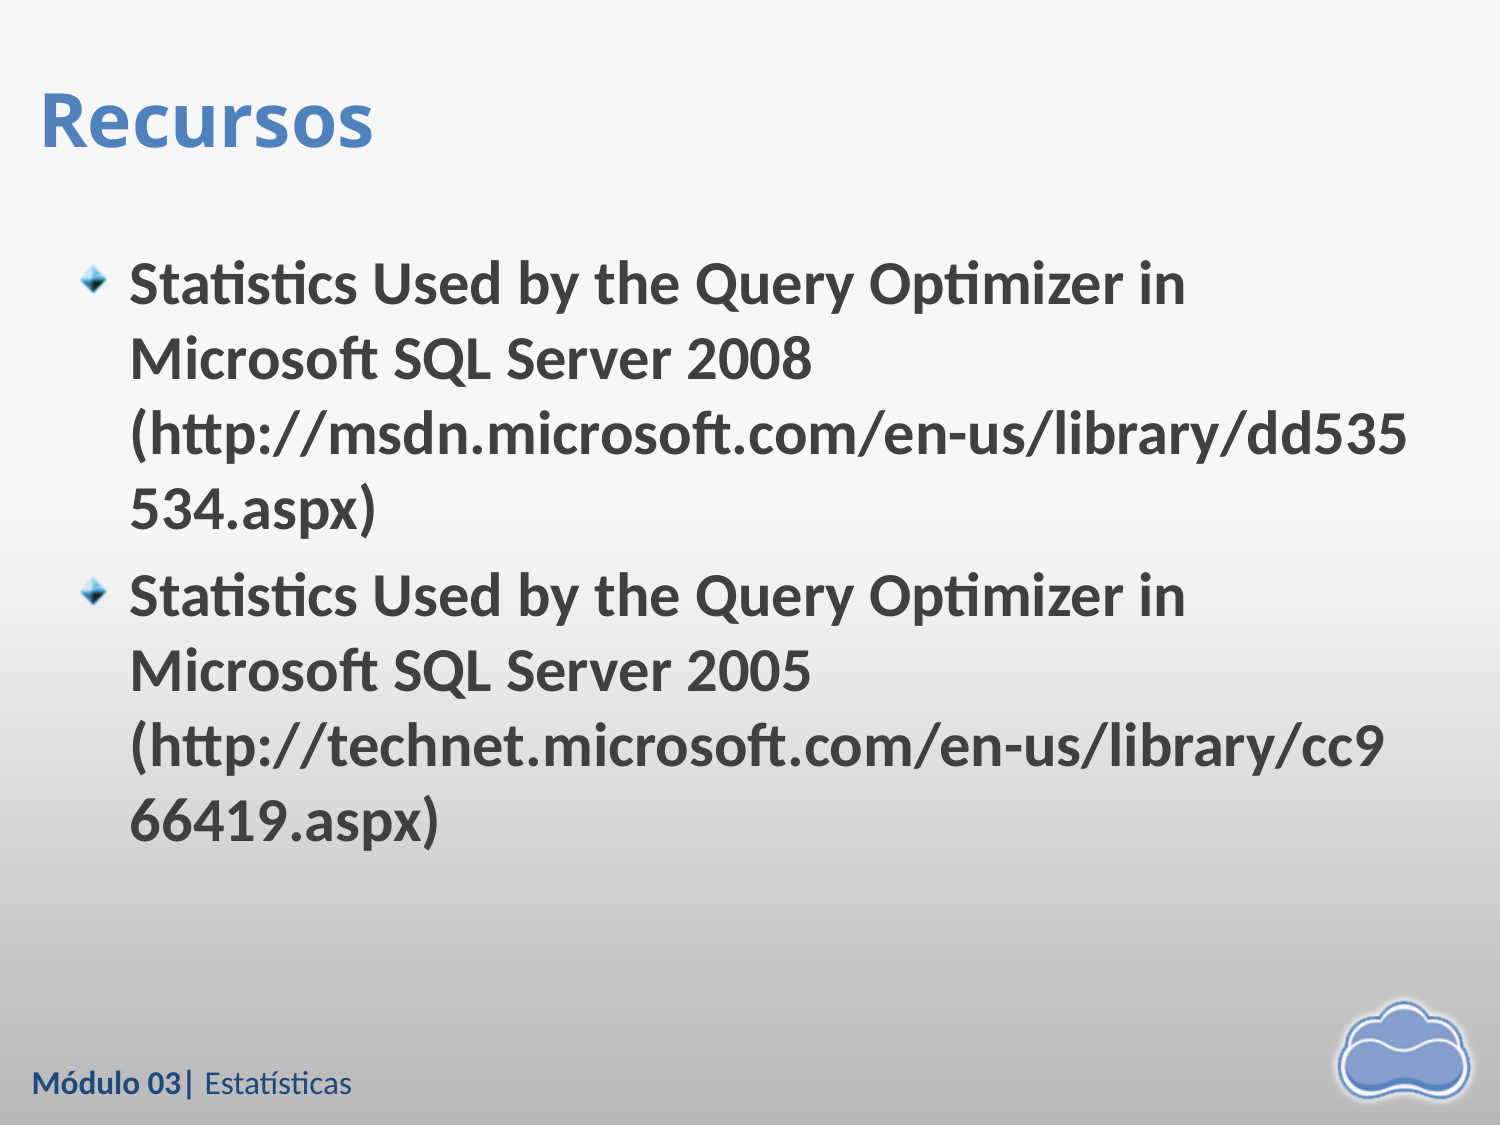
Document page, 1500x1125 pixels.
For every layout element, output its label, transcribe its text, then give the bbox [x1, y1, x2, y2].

picture [0, 0, 1500, 1125]
title Recursos [23, 58, 1500, 176]
list Statistics Used by the Query Optimizer in Microsoft SQL Server 2008 (http://msdn.microsoft.com/en-us/library/dd535534.aspx) Statistics Used by the Query Optimizer in Microsoft SQL Server 2005 (http://technet.microsoft.com/en-us/library/cc966419.aspx) [58, 234, 1430, 961]
